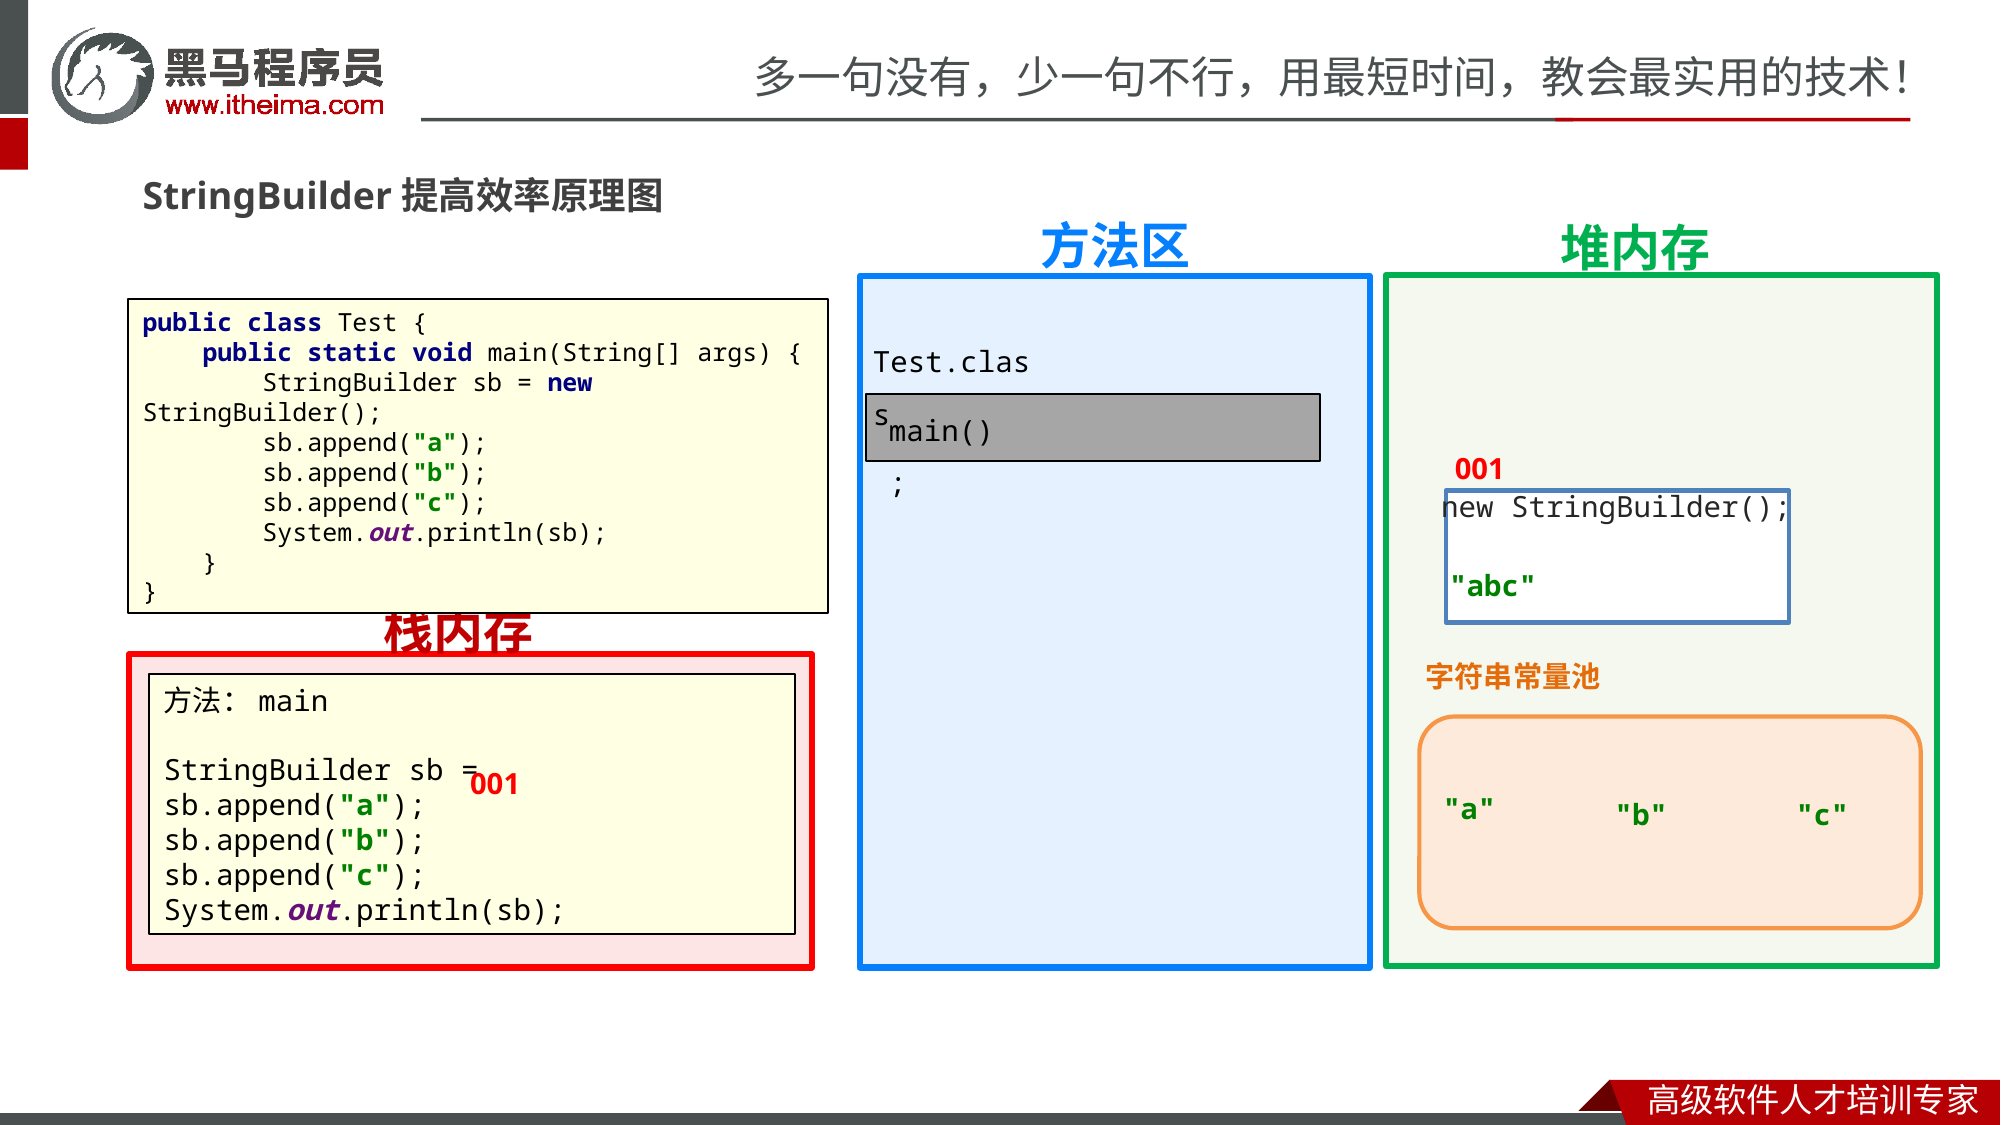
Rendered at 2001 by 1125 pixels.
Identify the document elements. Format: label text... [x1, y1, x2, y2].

text_box public class Test { public static void main(String[] args) { StringBuilder sb = new StringBuilder(); sb.append("a"); sb.append("b"); sb.append("c"); System.out.println(sb); } } [127, 299, 828, 614]
text_box 方法：main StringBuilder sb = sb.append("a"); sb.append("b"); sb.append("c"); System.out.println(sb); [148, 674, 795, 934]
text_box [1384, 273, 1939, 968]
text_box "abc" [1434, 560, 1552, 610]
text_box StringBuilder提高效率原理图 [127, 142, 897, 225]
text_box 字符串常量池 [1410, 650, 1617, 701]
text_box 001 [455, 740, 536, 808]
text_box "a" [1428, 783, 1511, 833]
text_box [859, 177, 1370, 968]
text_box [1417, 714, 1923, 931]
text_box [127, 652, 814, 970]
text_box 堆内存 [1533, 179, 1738, 284]
text_box [1444, 531, 1791, 625]
text_box 001 [1440, 425, 1521, 493]
picture [50, 26, 384, 125]
text_box new StringBuilder(); [1426, 481, 1806, 531]
text_box "c" [1781, 789, 1864, 839]
text_box 栈内存 [356, 614, 561, 667]
text_box "b" [1599, 789, 1682, 839]
